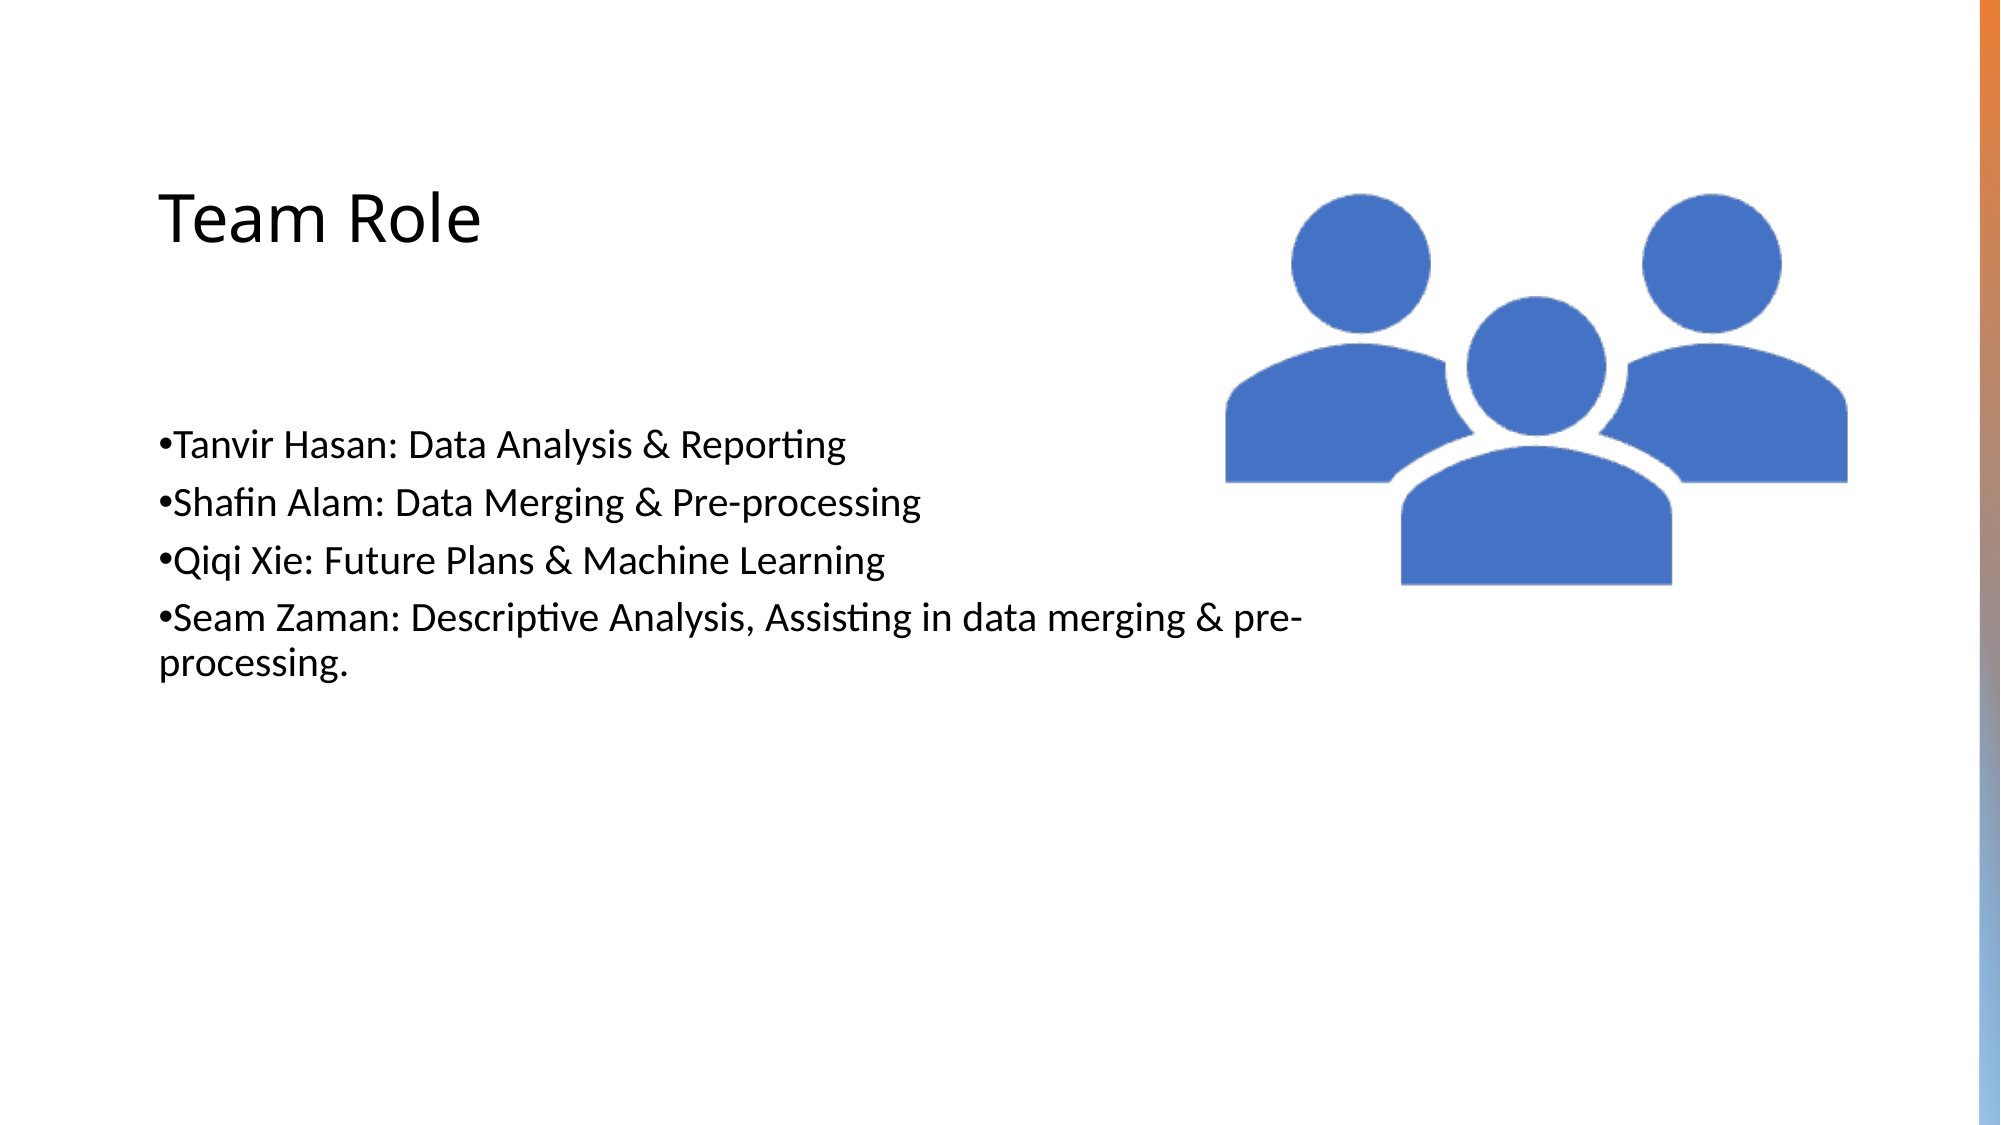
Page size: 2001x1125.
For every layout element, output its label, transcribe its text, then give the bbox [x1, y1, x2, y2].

picture [1186, 39, 1888, 741]
text_box Tanvir Hasan: Data Analysis & Reporting Shafin Alam: Data Merging & Pre-processing Qiqi Xie: Future Plans & Machine Learning Seam Zaman: Descriptive Analysis, Assisting in data merging & pre-processing. [143, 415, 1322, 996]
text_box Team Role [143, 159, 1000, 265]
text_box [1979, 0, 2000, 1125]
